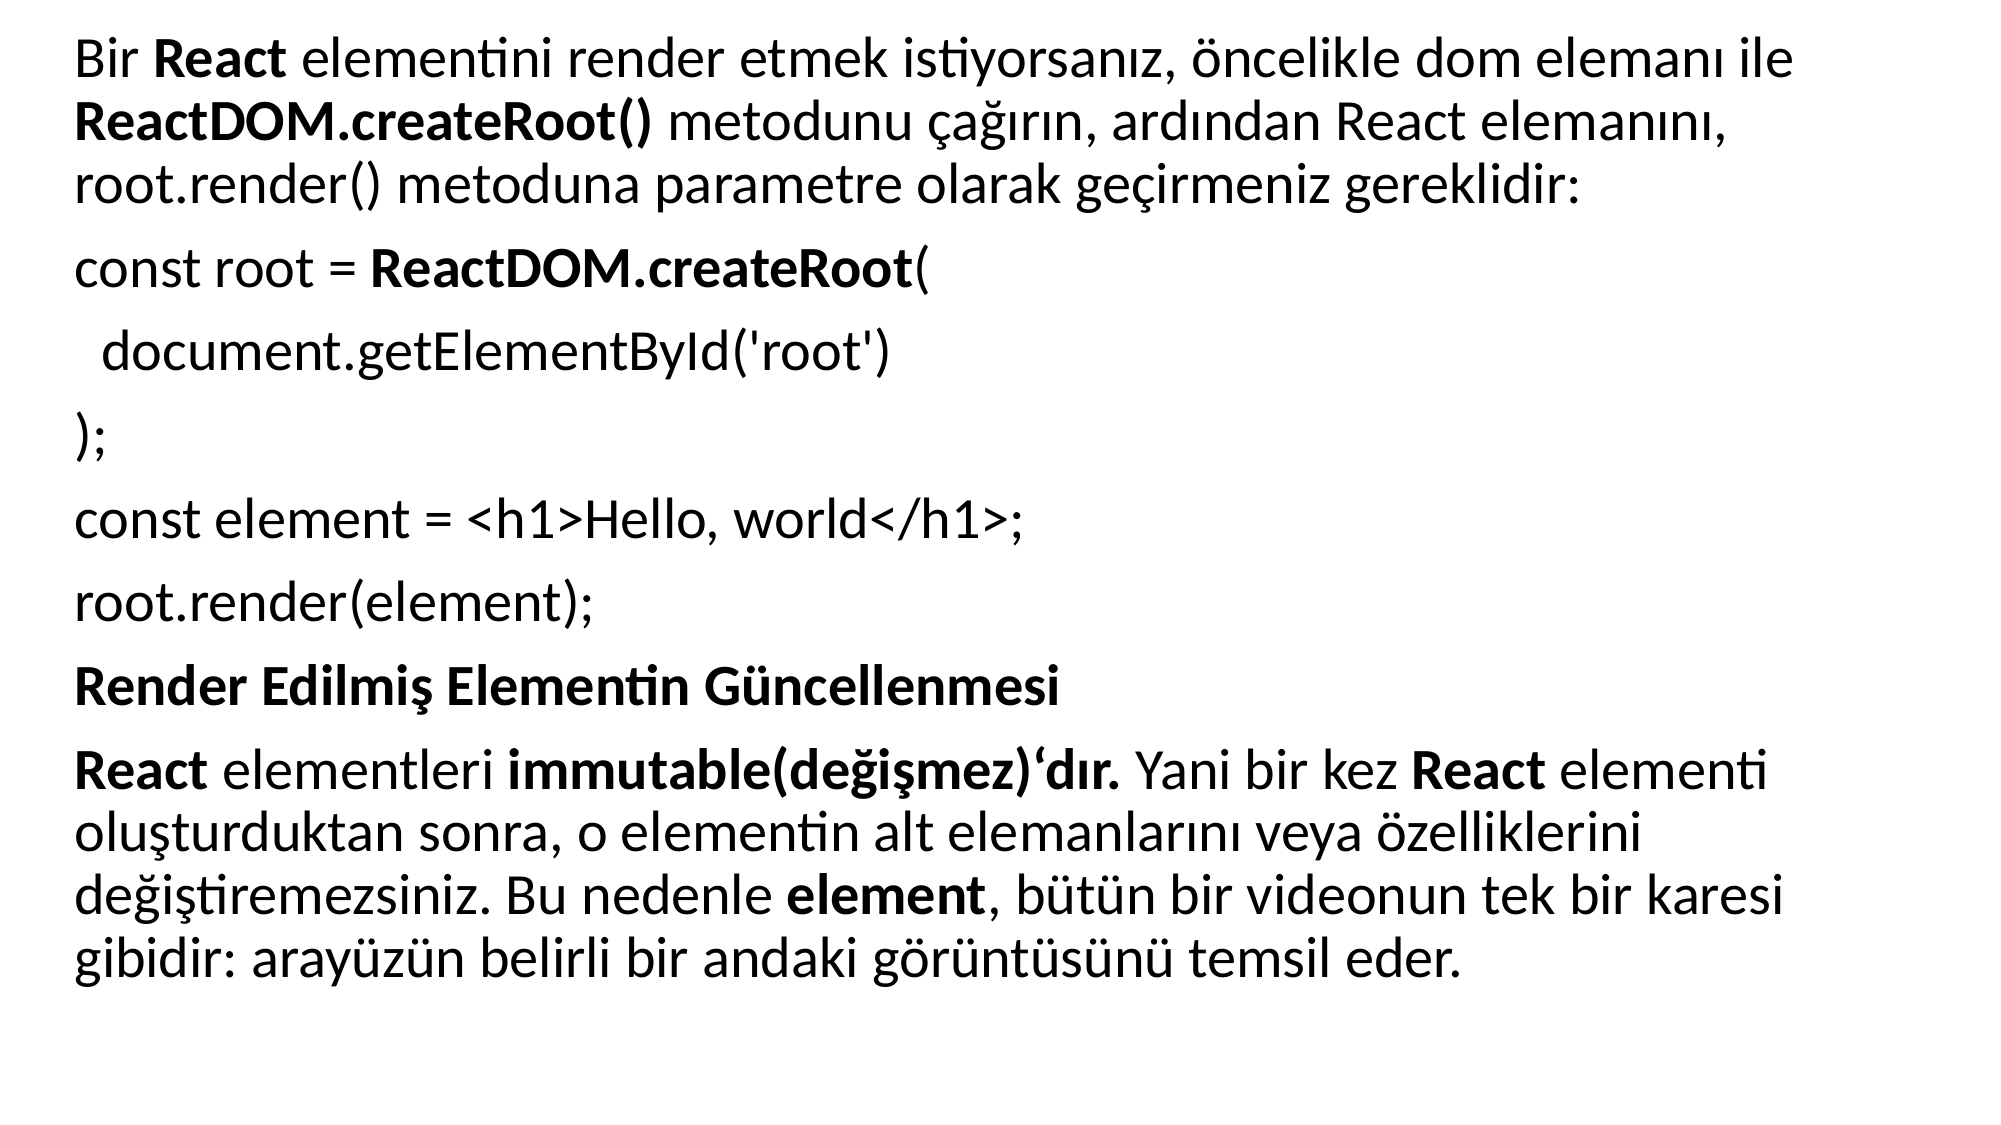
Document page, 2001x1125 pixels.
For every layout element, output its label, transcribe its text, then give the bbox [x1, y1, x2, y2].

list Bir React elementini render etmek istiyorsanız, öncelikle dom elemanı ile ReactDOM.createRoot() metodunu çağırın, ardından React elemanını, root.render() metoduna parametre olarak geçirmeniz gereklidir: const root = ReactDOM.createRoot( document.getElementById('root') ); const element = <h1>Hello, world</h1>; root.render(element); Render Edilmiş Elementin Güncellenmesi React elementleri immutable(değişmez)‘dır. Yani bir kez React elementi oluşturduktan sonra, o elementin alt elemanlarını veya özelliklerini değiştiremezsiniz. Bu nedenle element, bütün bir videonun tek bir karesi gibidir: arayüzün belirli bir andaki görüntüsünü temsil eder. [59, 19, 1961, 1103]
